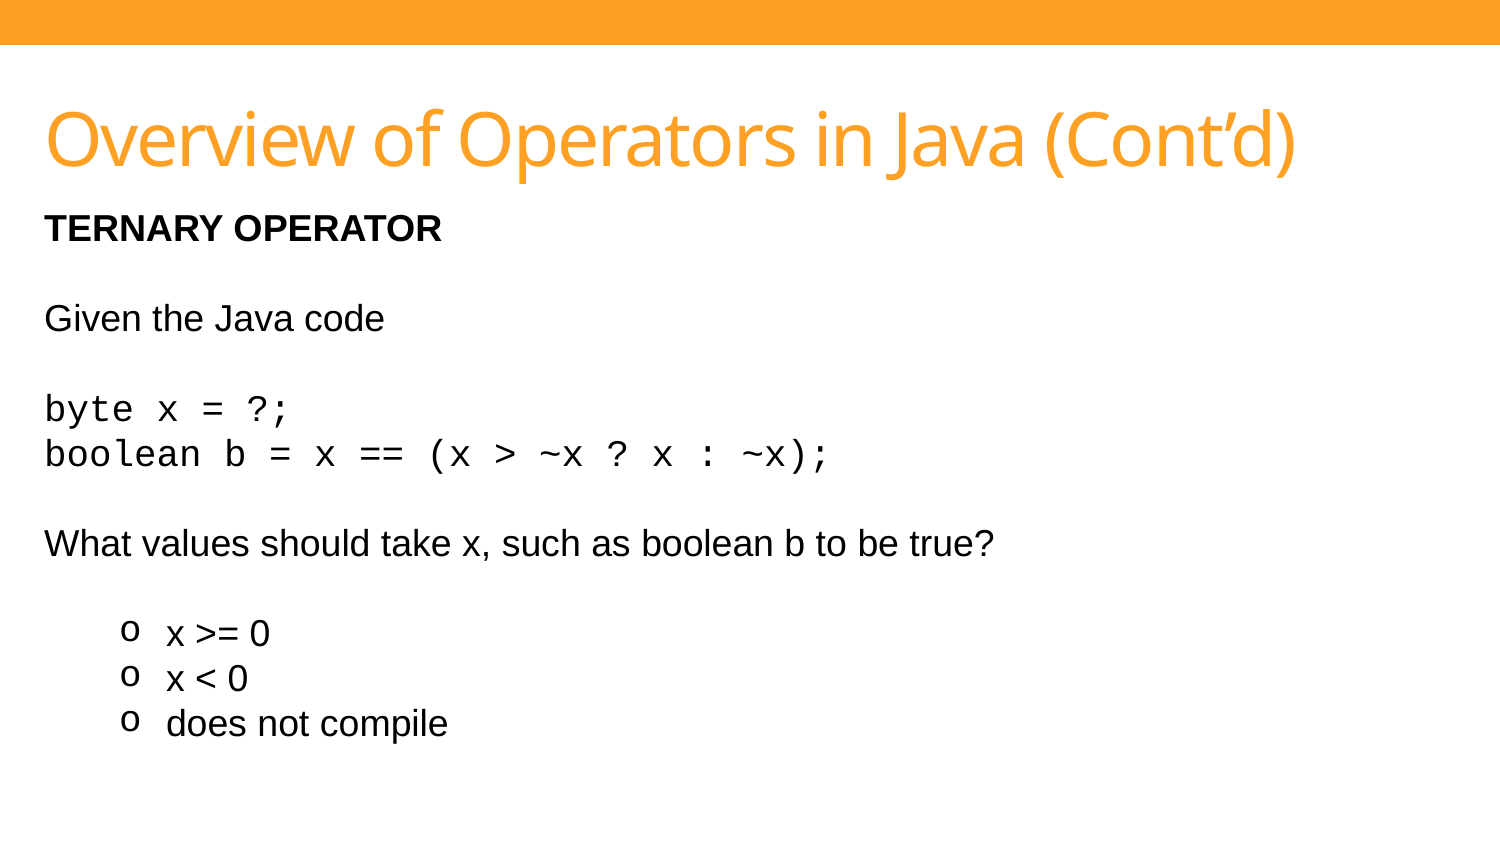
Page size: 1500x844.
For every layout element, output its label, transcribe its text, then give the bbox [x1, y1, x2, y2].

title Overview of Operators in Java (Cont’d) [29, 75, 1380, 196]
text_box TERNARY OPERATOR Given the Java code byte x = ?; boolean b = x == (x > ~x ? x : ~x); What values should take x, such as boolean b to be true? x >= 0 x < 0 does not compile [29, 196, 1471, 797]
